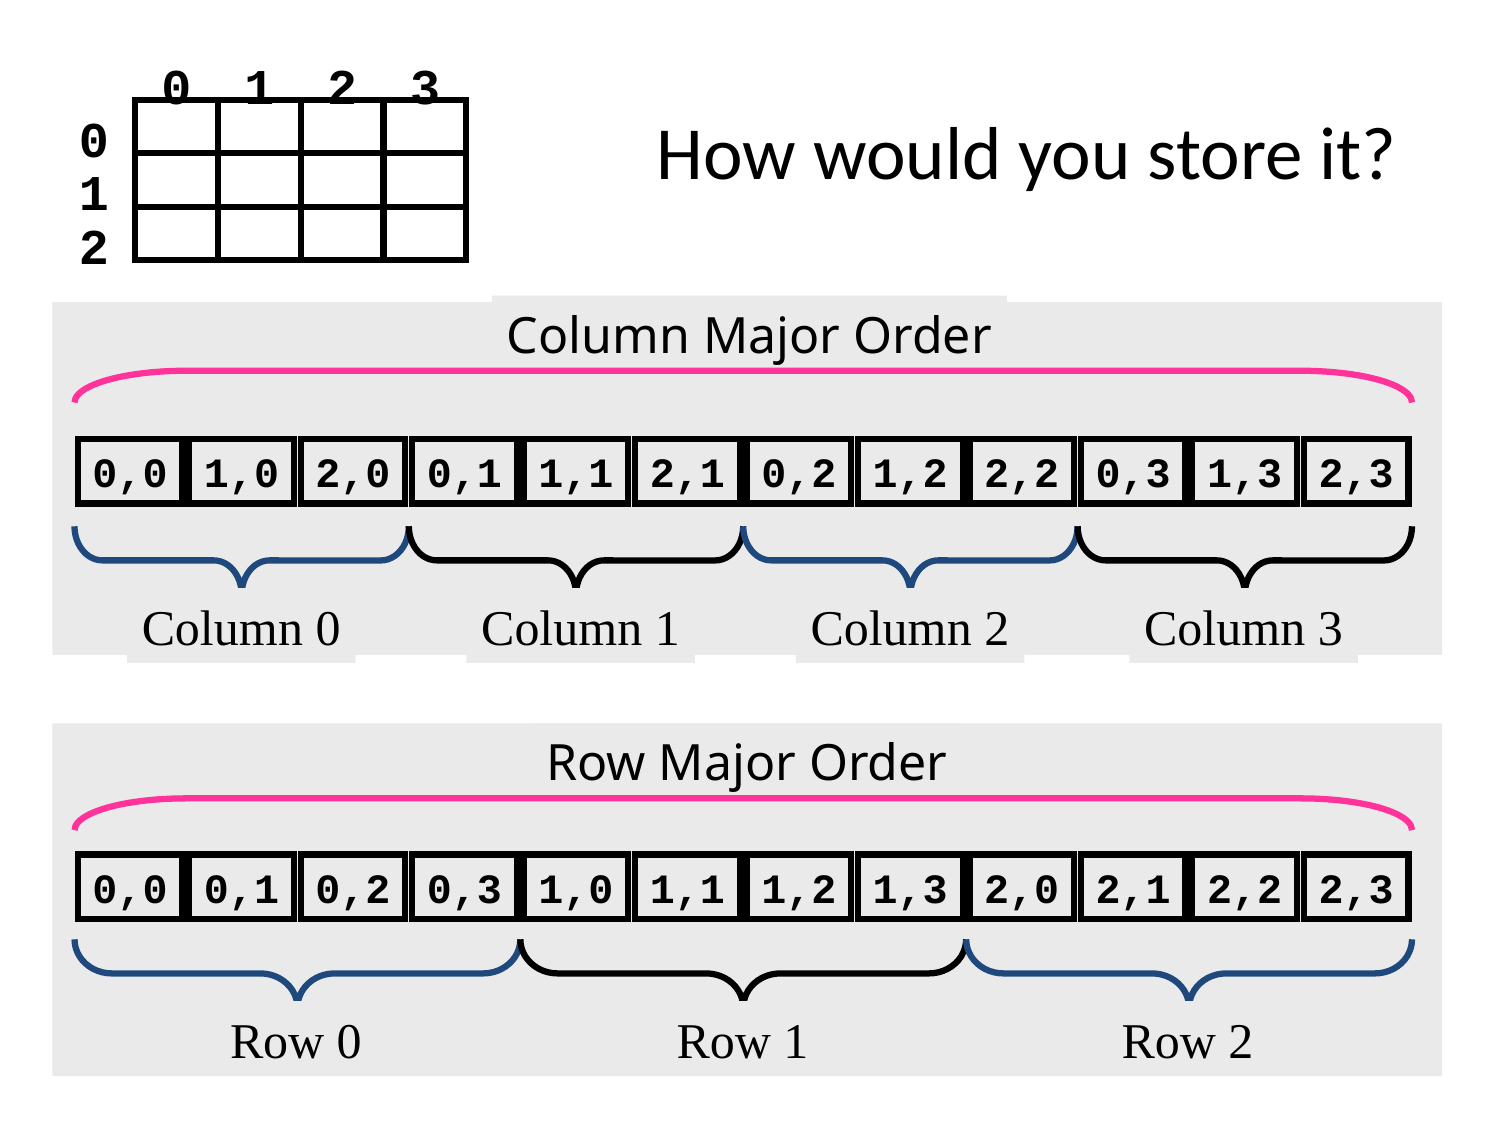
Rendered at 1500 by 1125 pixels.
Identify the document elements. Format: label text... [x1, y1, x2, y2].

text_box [52, 46, 467, 261]
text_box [52, 295, 1443, 664]
title How would you store it? [523, 75, 1412, 225]
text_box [52, 723, 1443, 1077]
